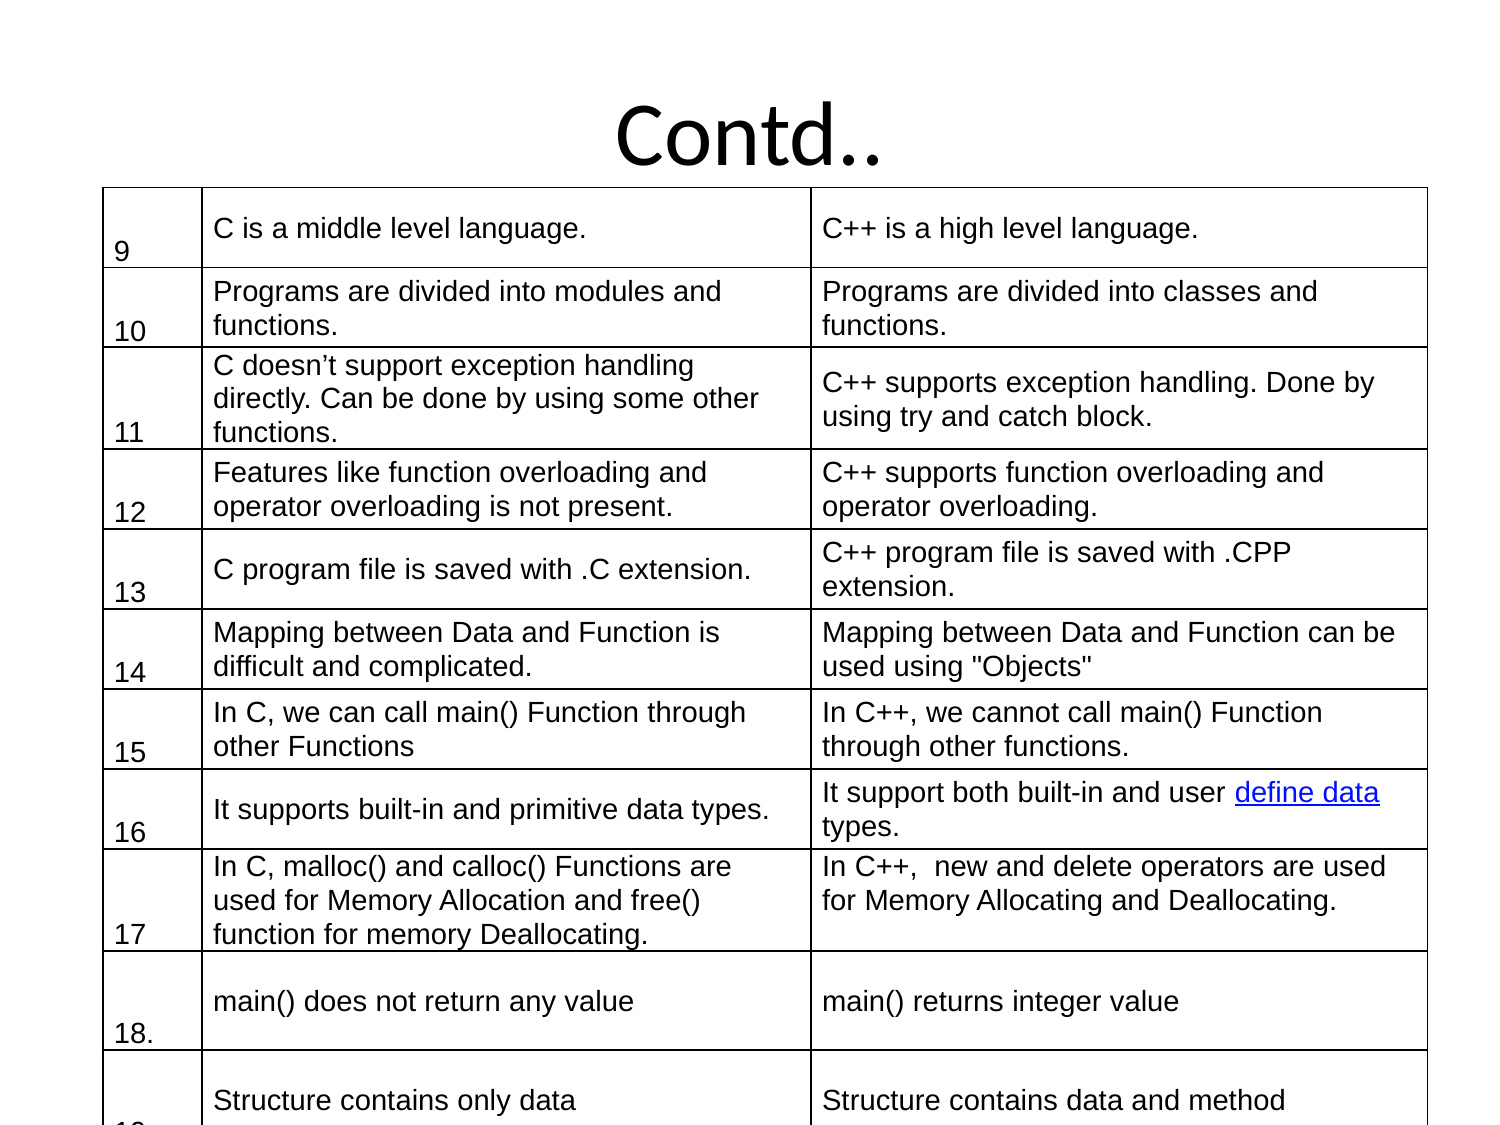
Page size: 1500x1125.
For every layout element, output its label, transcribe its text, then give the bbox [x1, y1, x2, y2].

table_cell 12 [104, 450, 201, 528]
table_cell 13 [104, 530, 201, 608]
table_cell 11 [104, 348, 201, 448]
table_cell C++ program file is saved with .CPP extension. [812, 530, 1427, 608]
table_cell It support both built-in and user define data types. [812, 770, 1427, 848]
table_cell Mapping between Data and Function can be used using "Objects" [812, 610, 1427, 688]
table_cell C++ supports exception handling. Done by using try and catch block. [812, 348, 1427, 448]
table_header C is a middle level language. [203, 188, 810, 267]
table_cell Structure contains only data [203, 1051, 810, 1125]
table_cell main() does not return any value [203, 952, 810, 1049]
table_cell 18. [104, 952, 201, 1049]
table_cell In C++, new and delete operators are used for Memory Allocating and Deallocating. [812, 850, 1427, 950]
title Contd.. [75, 45, 1425, 213]
table_cell Features like function overloading and operator overloading is not present. [203, 450, 810, 528]
table_cell C doesn’t support exception handling directly. Can be done by using some other functions. [203, 348, 810, 448]
table_cell Mapping between Data and Function is difficult and complicated. [203, 610, 810, 688]
table_cell Programs are divided into classes and functions. [812, 268, 1427, 346]
table_cell In C, malloc() and calloc() Functions are used for Memory Allocation and free() function for memory Deallocating. [203, 850, 810, 950]
table_cell 10 [104, 268, 201, 346]
table_cell C program file is saved with .C extension. [203, 530, 810, 608]
table_header 9 [104, 188, 201, 267]
table_cell 19. [104, 1051, 201, 1125]
table_cell It supports built-in and primitive data types. [203, 770, 810, 848]
table_cell In C++, we cannot call main() Function through other functions. [812, 690, 1427, 768]
table_cell Structure contains data and method [812, 1051, 1427, 1125]
table_cell C++ supports function overloading and operator overloading. [812, 450, 1427, 528]
table_cell 16 [104, 770, 201, 848]
table_cell 15 [104, 690, 201, 768]
table_cell 17 [104, 850, 201, 950]
table_cell main() returns integer value [812, 952, 1427, 1049]
table_cell In C, we can call main() Function through other Functions [203, 690, 810, 768]
table_cell Programs are divided into modules and functions. [203, 268, 810, 346]
table_cell 14 [104, 610, 201, 688]
table_header C++ is a high level language. [812, 188, 1427, 267]
